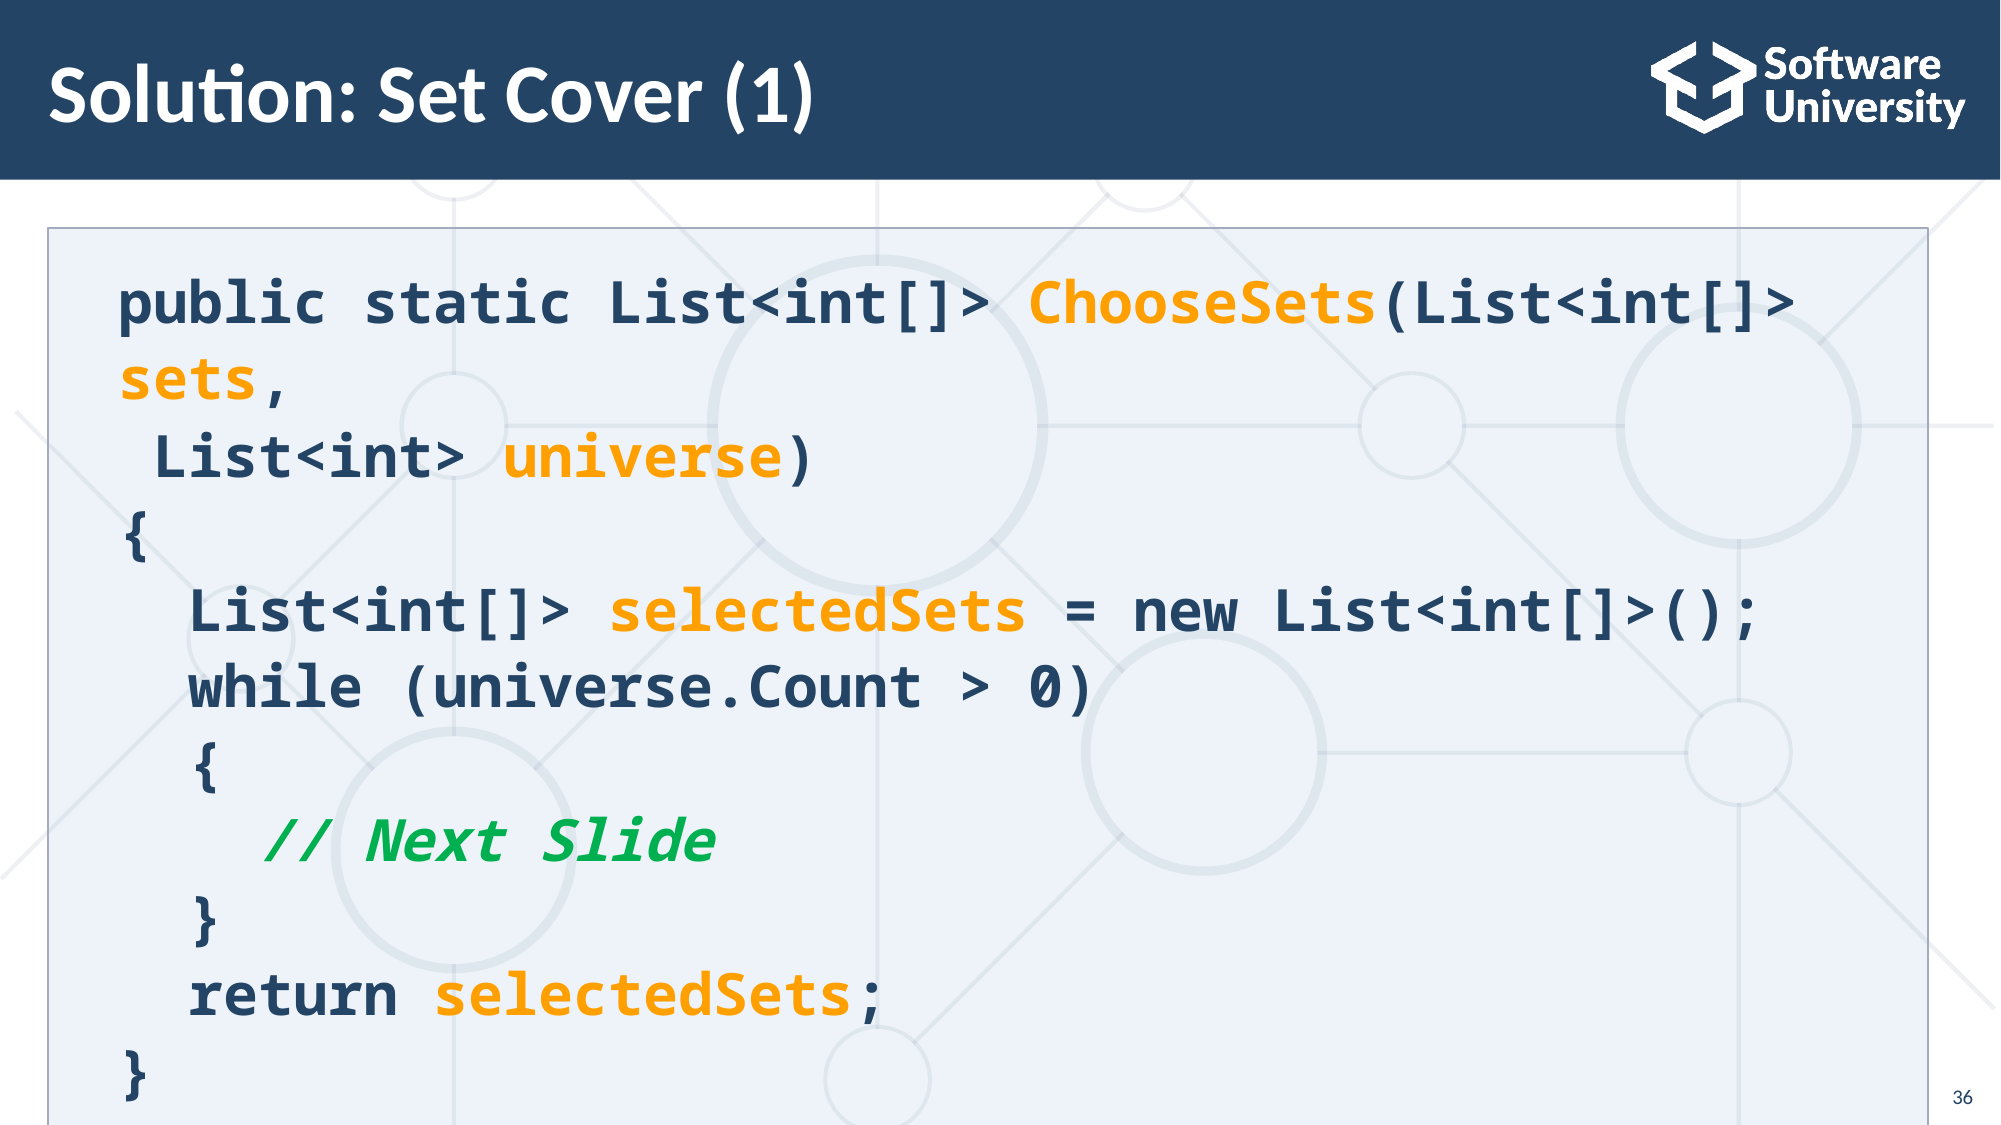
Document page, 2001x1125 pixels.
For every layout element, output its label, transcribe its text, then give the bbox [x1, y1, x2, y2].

picture [1651, 41, 1966, 134]
slide_number 36 [1927, 1067, 1989, 1117]
title Solution: Set Cover (1) [31, 16, 1625, 162]
list public static List<int[]> ChooseSets(List<int[]> sets, List<int> universe) { List<int[]> selectedSets = new List<int[]>(); while (universe.Count > 0) { // Next Slide } return selectedSets; } [47, 227, 1928, 1125]
